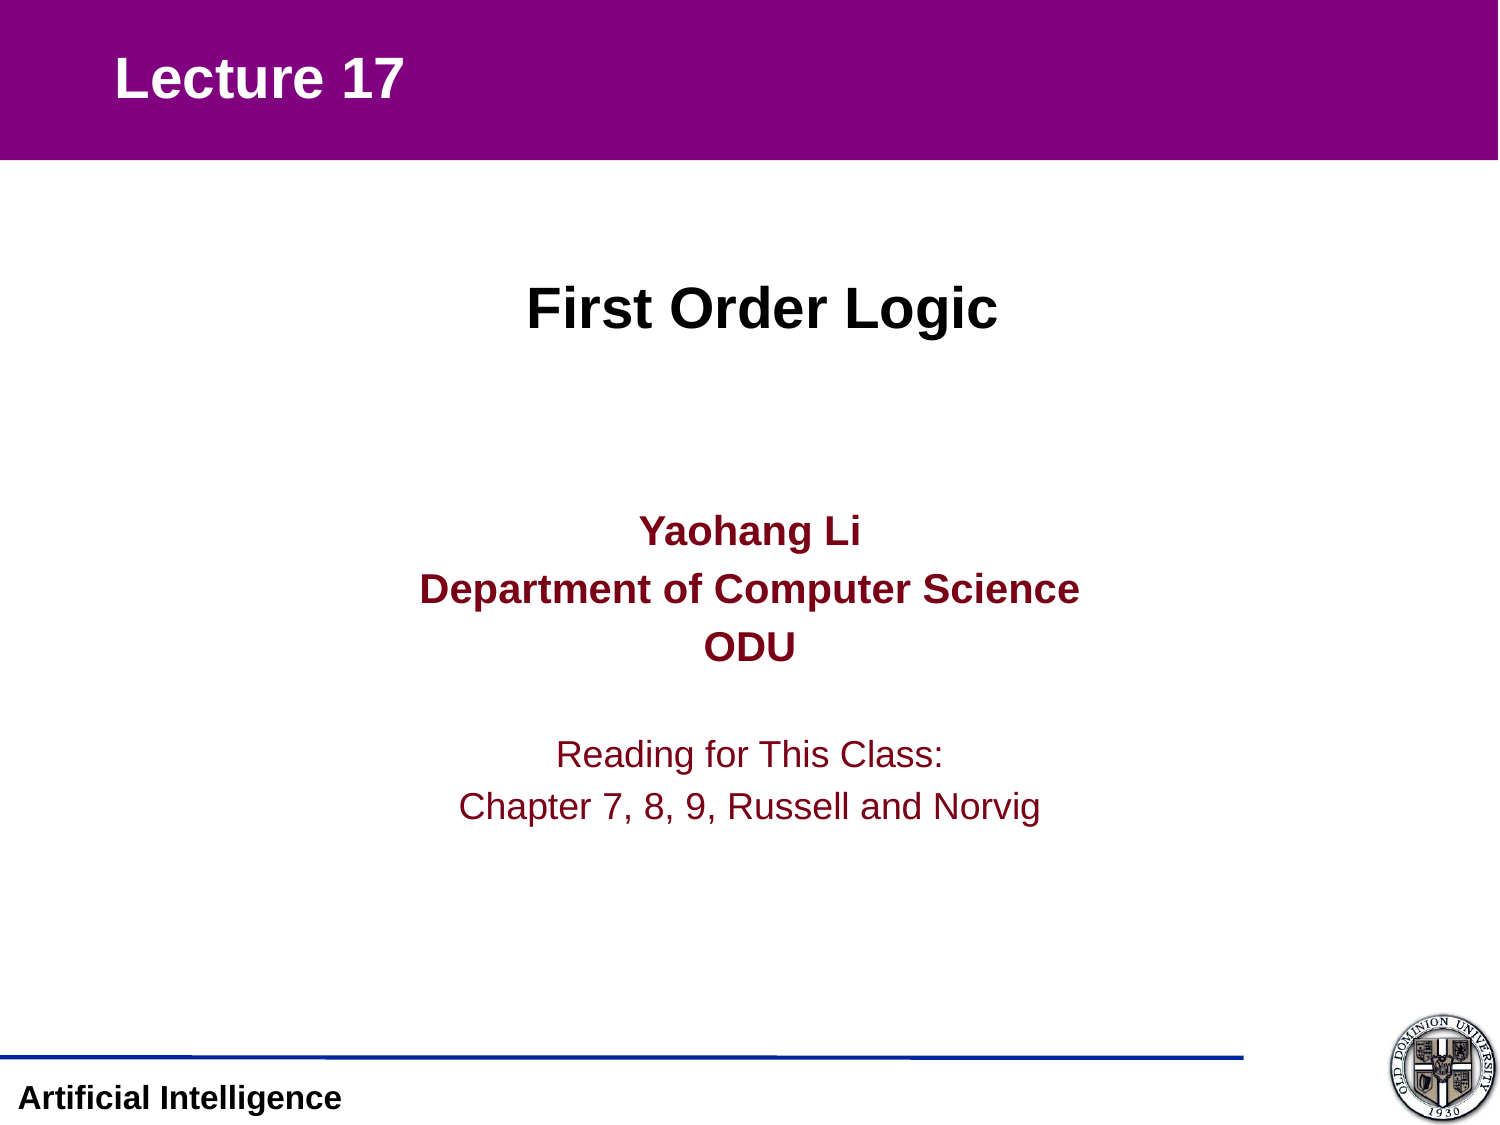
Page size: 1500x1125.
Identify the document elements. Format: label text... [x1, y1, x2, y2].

picture [1387, 1012, 1500, 1125]
text_box Lecture 17 [99, 12, 1400, 138]
text_box Yaohang Li Department of Computer Science ODU Reading for This Class: Chapter 7, 8, 9, Russell and Norvig [114, 437, 1386, 1013]
text_box First Order Logic [512, 262, 1015, 348]
